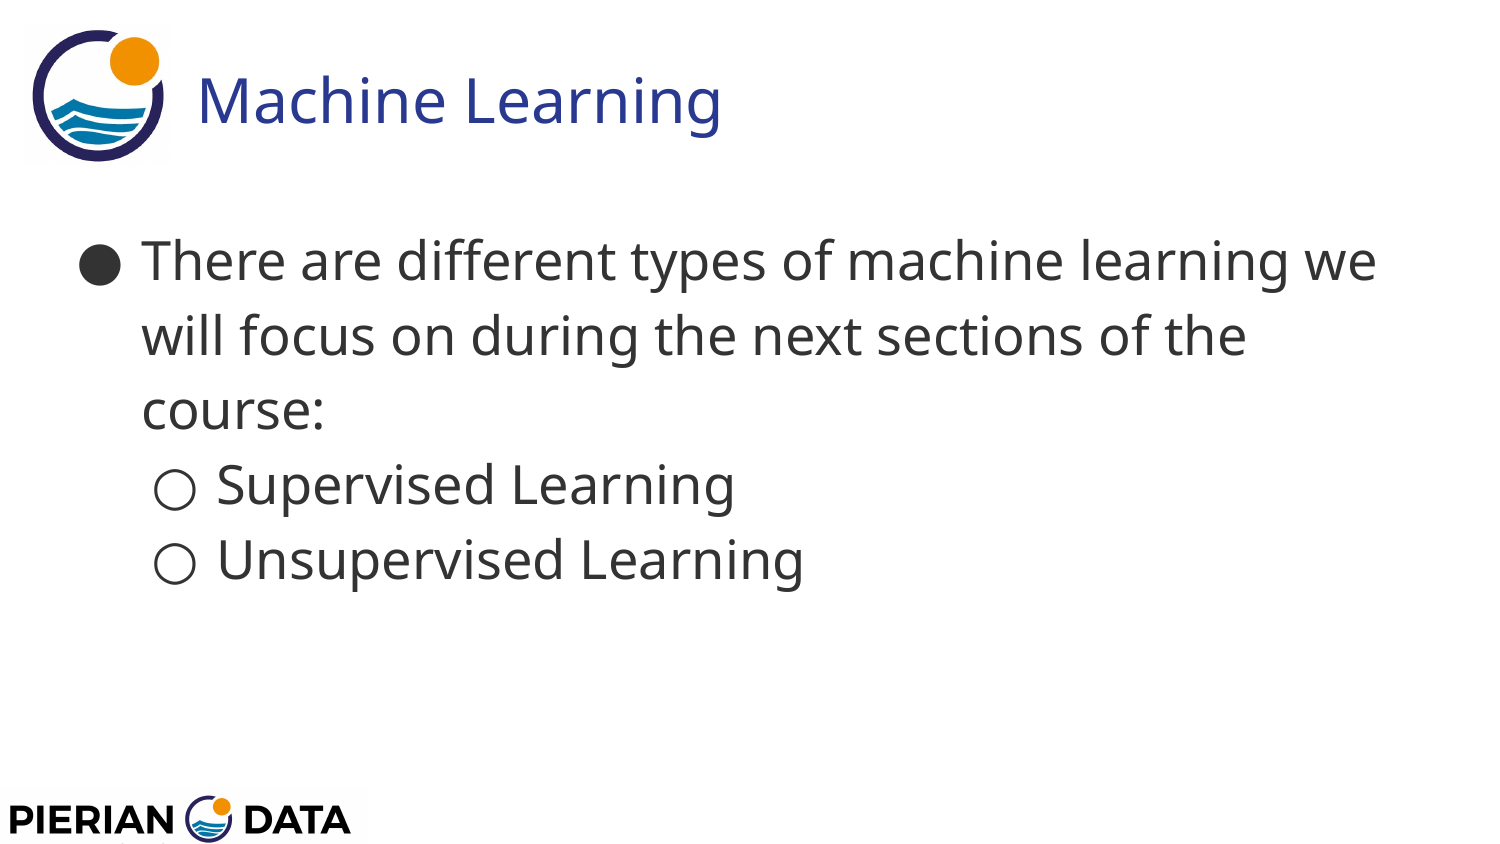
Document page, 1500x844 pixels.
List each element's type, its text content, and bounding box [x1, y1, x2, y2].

text_box Machine Learning [181, 45, 1500, 146]
picture [24, 24, 172, 167]
text_box [176, 34, 1330, 157]
text_box There are different types of machine learning we will focus on during the next sections of the course: Supervised Learning Unsupervised Learning [51, 201, 1449, 750]
picture [0, 787, 368, 844]
